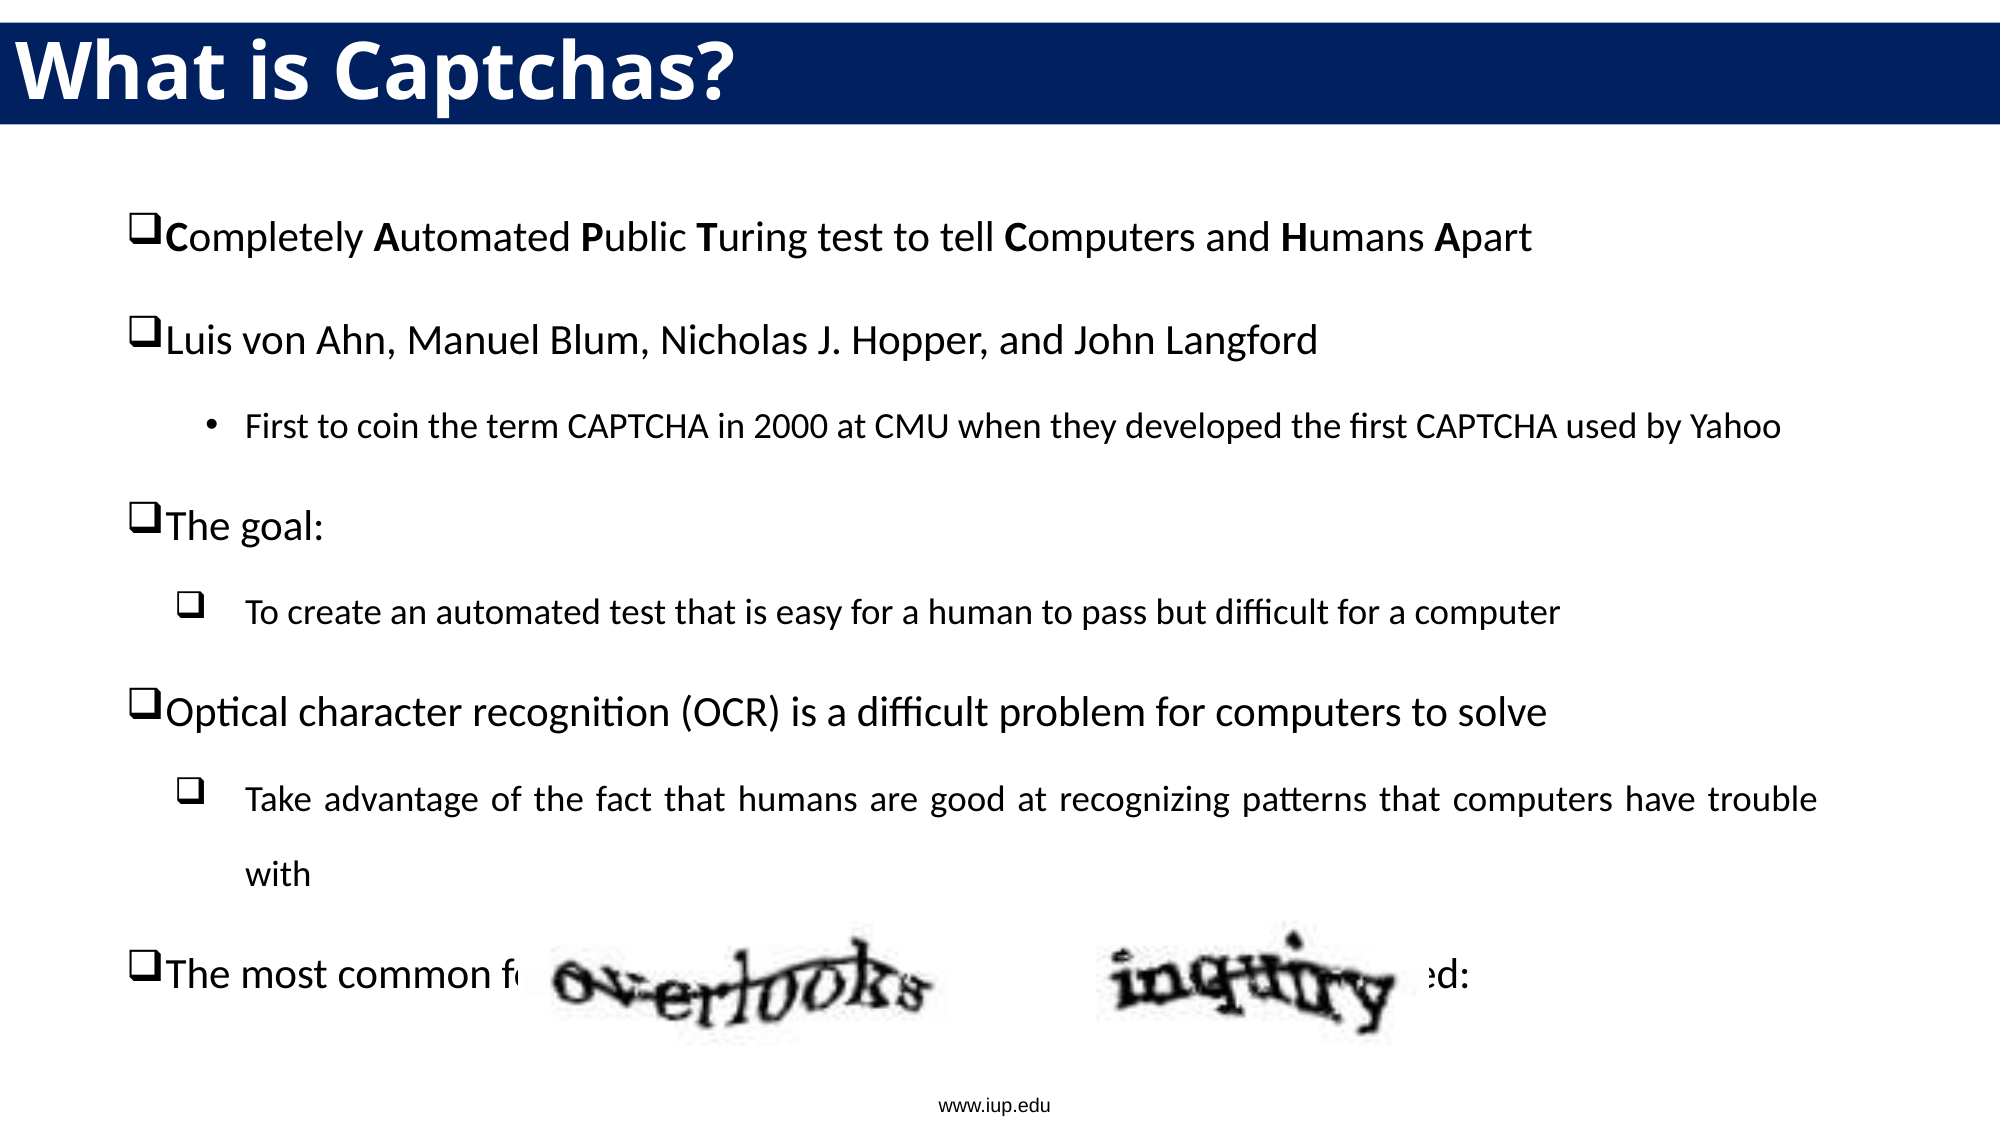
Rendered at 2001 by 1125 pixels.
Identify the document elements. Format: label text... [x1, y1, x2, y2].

text_box Completely Automated Public Turing test to tell Computers and Humans Apart Luis von Ahn, Manuel Blum, Nicholas J. Hopper, and John Langford First to coin the term CAPTCHA in 2000 at CMU when they developed the first CAPTCHA used by Yahoo The goal: To create an automated test that is easy for a human to pass but difficult for a computer Optical character recognition (OCR) is a difficult problem for computers to solve Take advantage of the fact that humans are good at recognizing patterns that computers have trouble with The most common form of CAPTCHAs are images of text that are distorted: [111, 164, 1837, 1026]
text_box www.iup.edu [0, 1084, 2000, 1125]
title What is Captchas? [0, 22, 2000, 125]
picture [518, 900, 1429, 1062]
